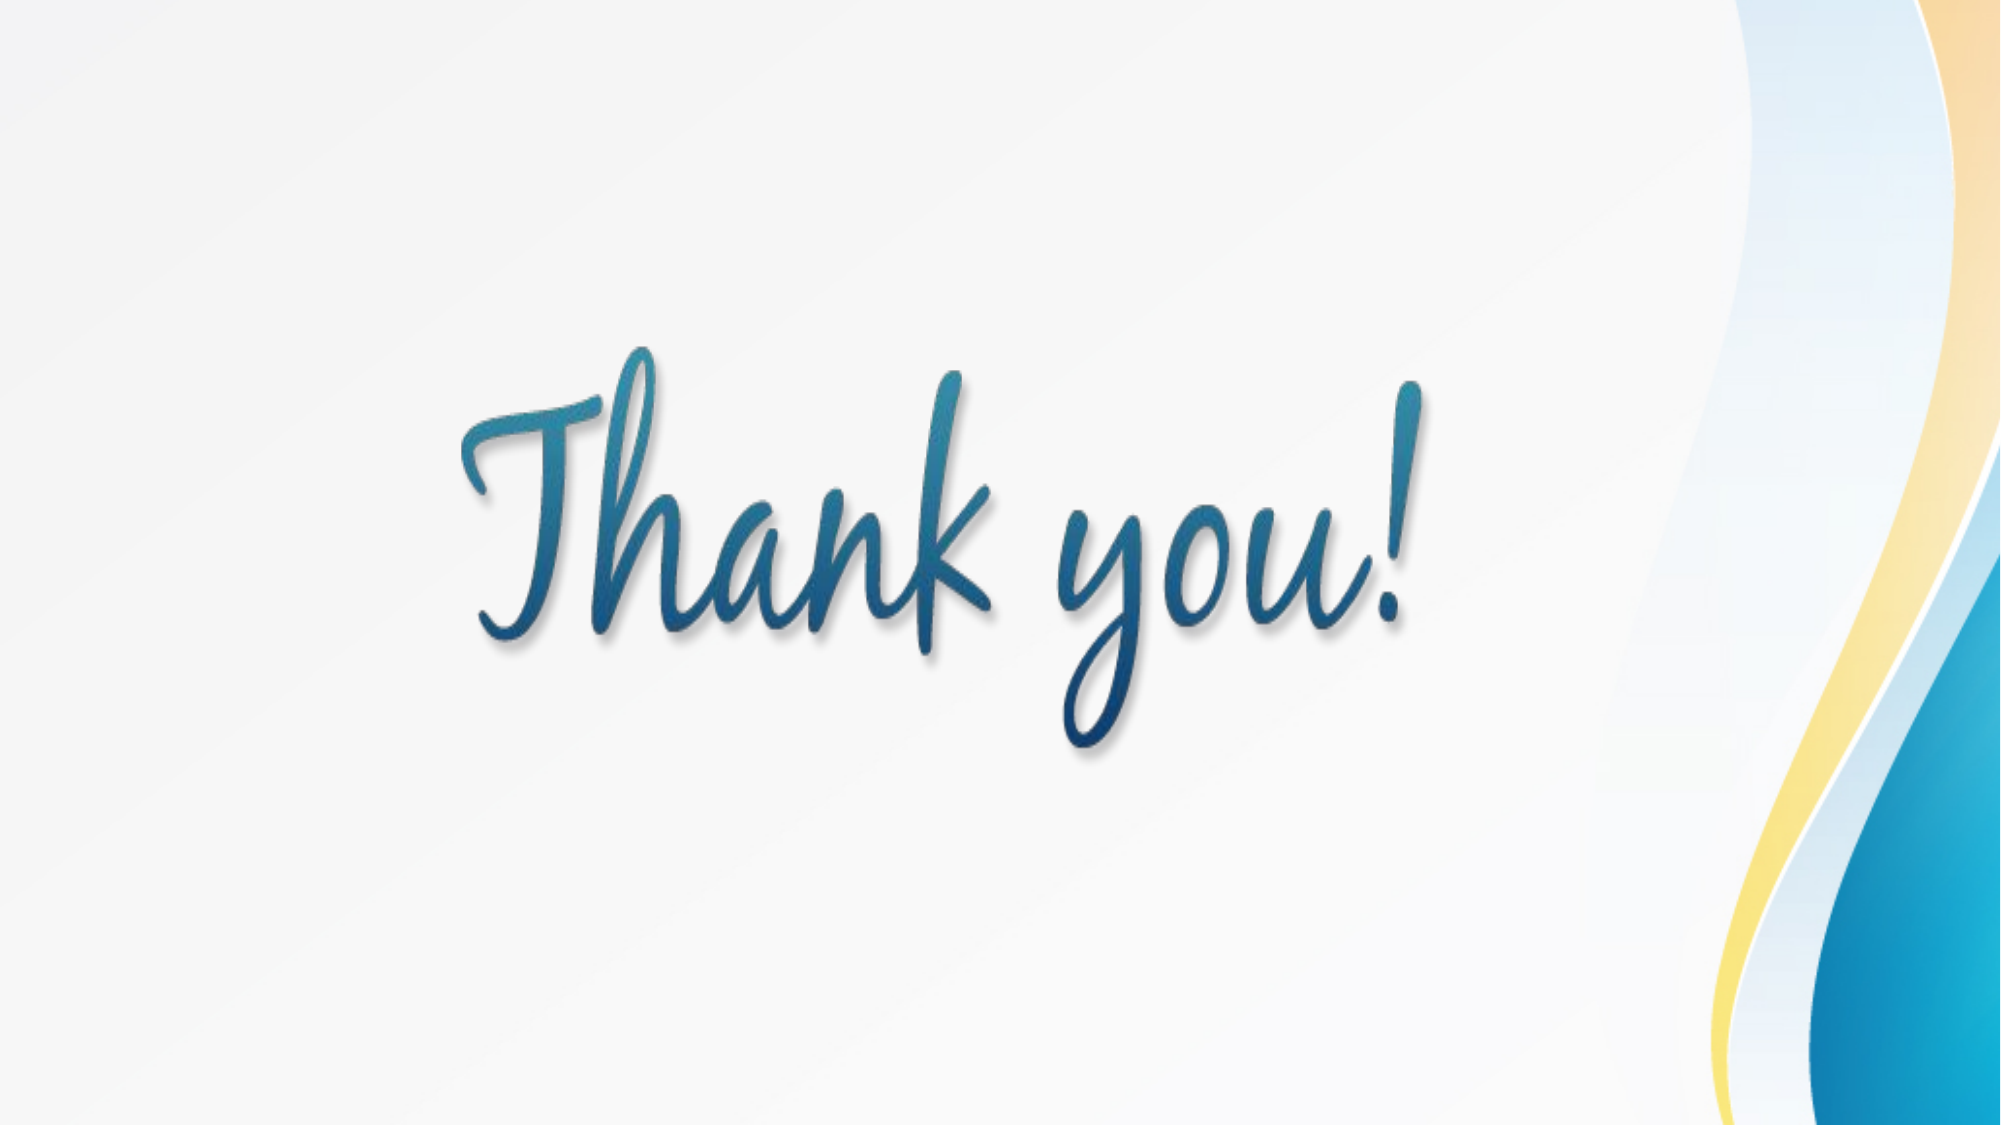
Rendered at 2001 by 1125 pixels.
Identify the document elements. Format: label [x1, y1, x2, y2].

text_box [431, 320, 1460, 780]
picture [0, 0, 2001, 1125]
